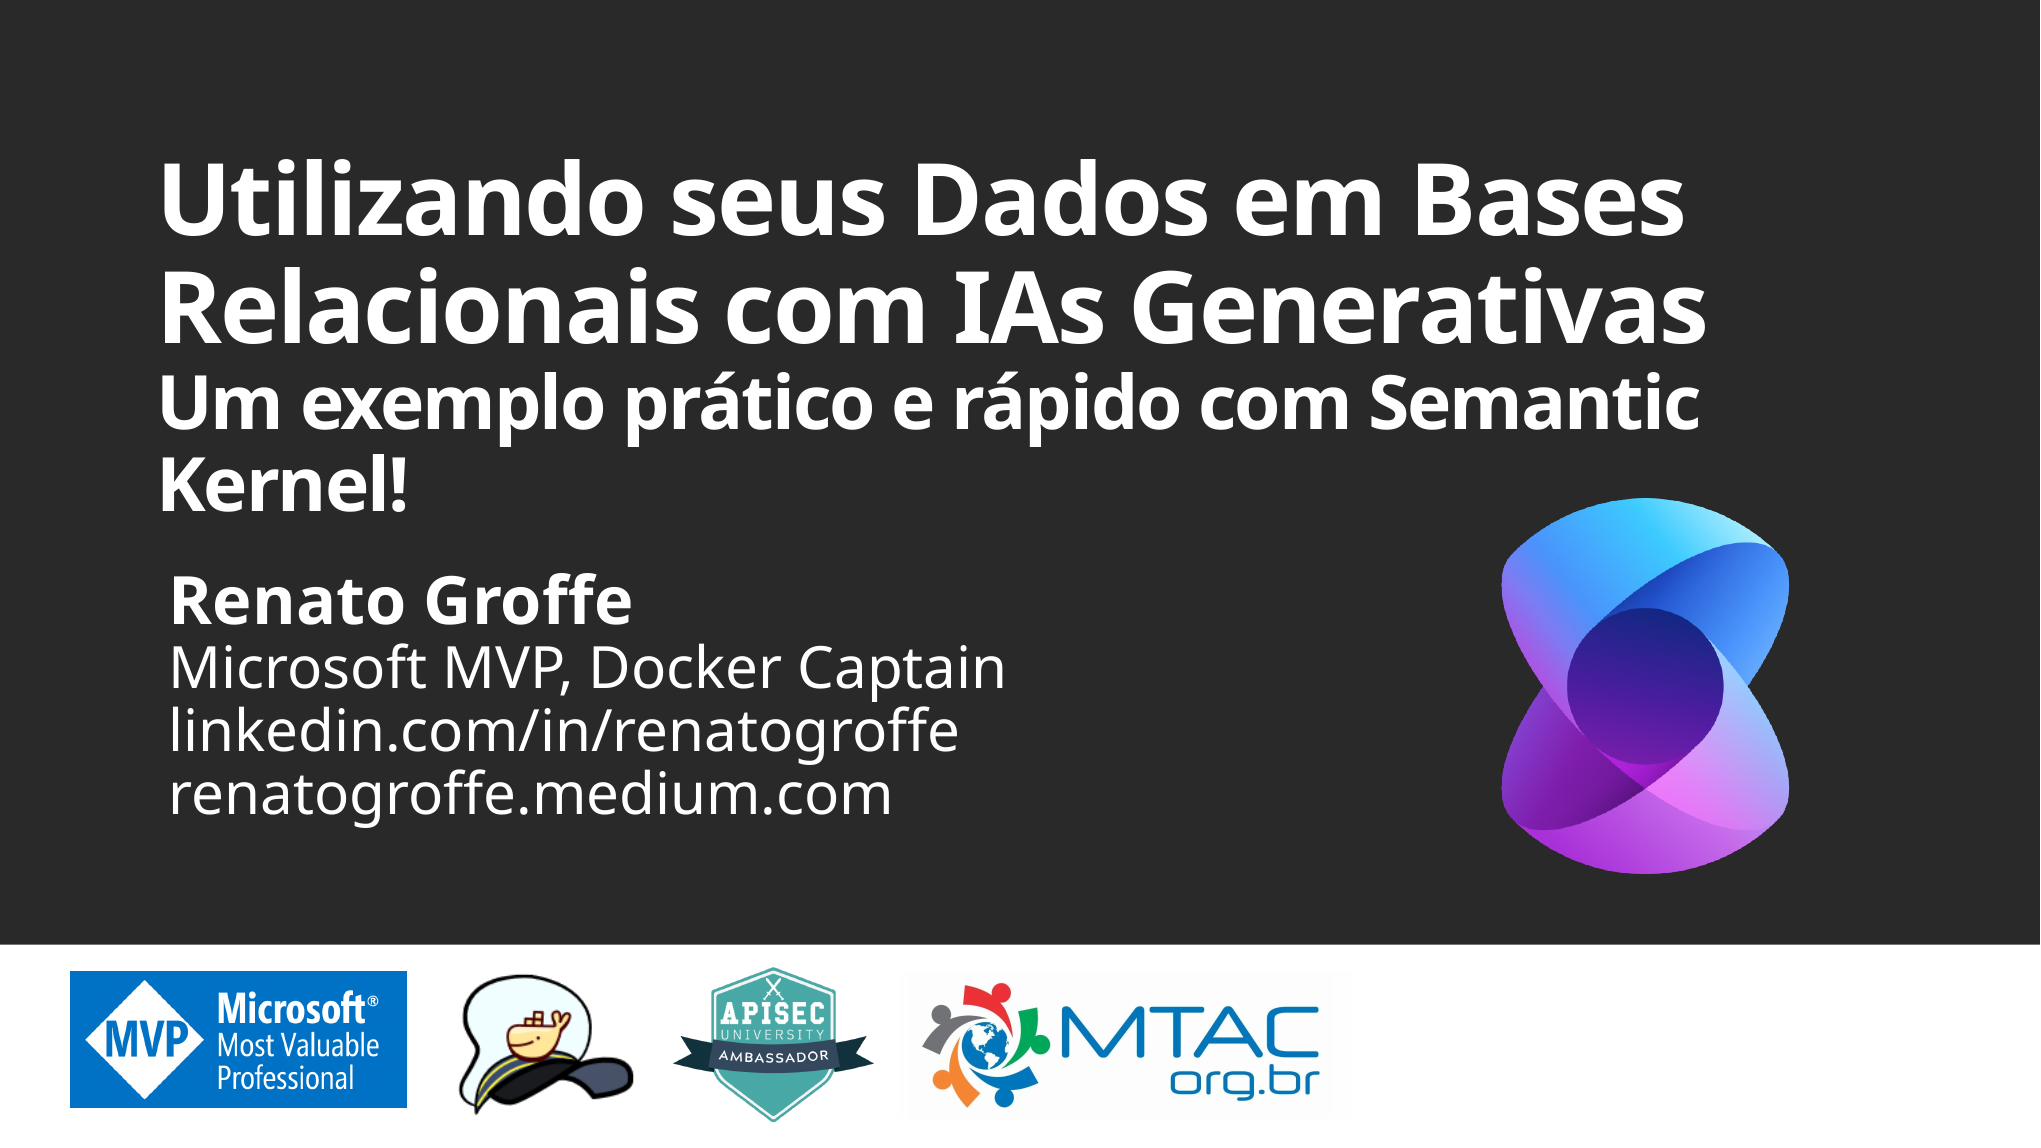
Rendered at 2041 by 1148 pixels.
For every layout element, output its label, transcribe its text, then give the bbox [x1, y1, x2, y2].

picture [457, 971, 644, 1126]
list Renato Groffe Microsoft MVP, Docker Captain linkedin.com/in/renatogroffe renatogroffe.medium.com [145, 548, 1148, 856]
title Utilizando seus Dados em Bases Relacionais com IAs Generativas Um exemplo prático e rápido com Semantic Kernel! [132, 134, 1970, 442]
picture [899, 970, 1352, 1119]
picture [669, 921, 874, 1126]
picture [1457, 498, 1833, 874]
picture [69, 971, 408, 1108]
